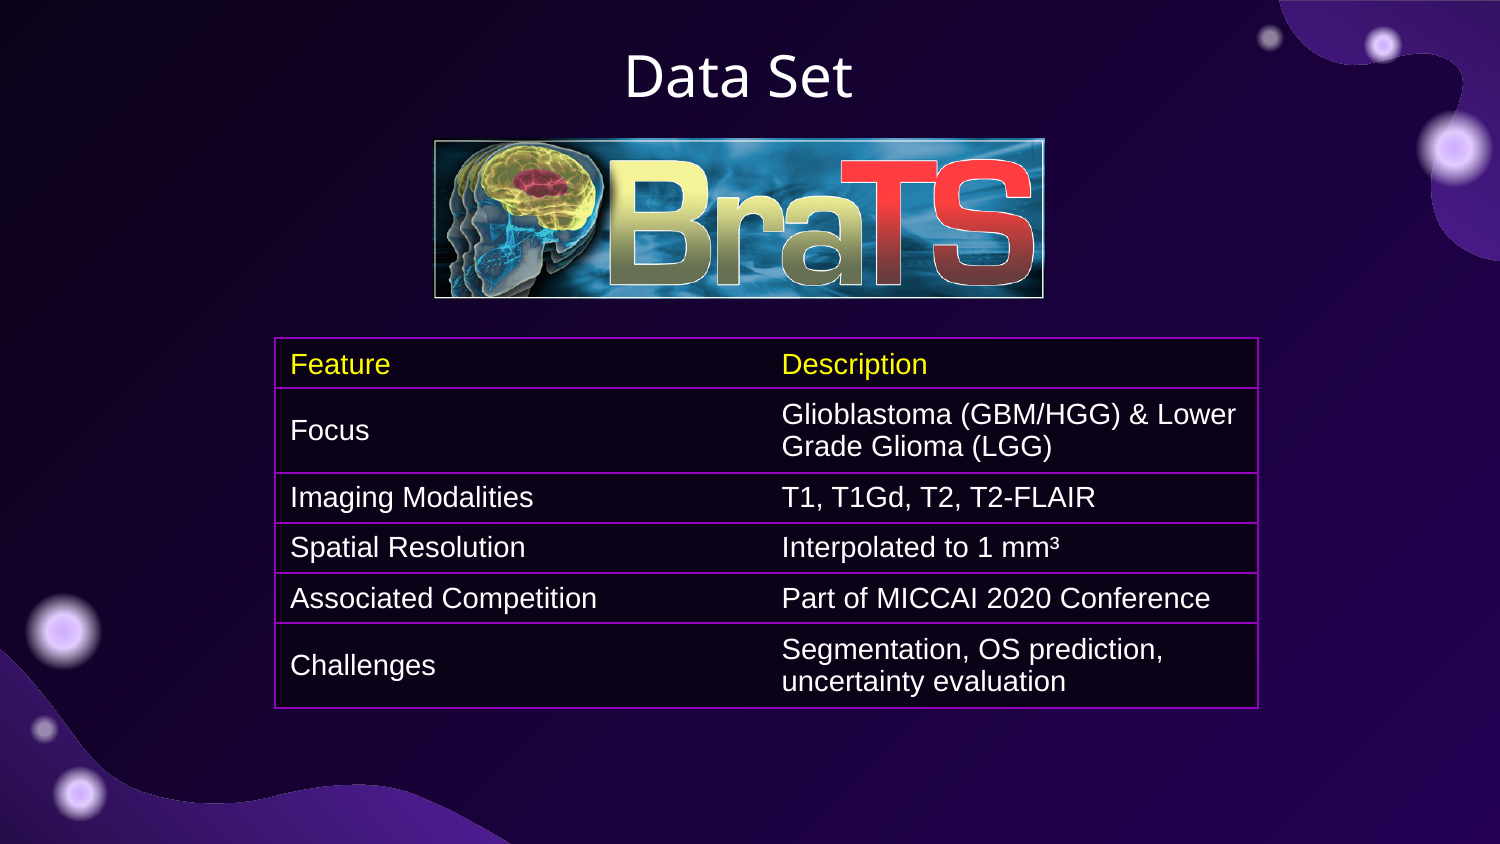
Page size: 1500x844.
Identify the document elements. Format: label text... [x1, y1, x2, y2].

table_cell Segmentation, OS prediction, uncertainty evaluation [767, 624, 1257, 707]
table_cell Focus [276, 389, 767, 472]
table_header Feature [276, 339, 767, 387]
table_cell Part of MICCAI 2020 Conference [767, 574, 1257, 622]
table_cell Challenges [276, 624, 767, 707]
table_cell Associated Competition [276, 574, 767, 622]
picture [431, 138, 1045, 300]
table_cell Glioblastoma (GBM/HGG) & Lower Grade Glioma (LGG) [767, 389, 1257, 472]
table_cell Interpolated to 1 mm³ [767, 524, 1257, 572]
table_header Description [767, 339, 1257, 387]
table_cell Spatial Resolution [276, 524, 767, 572]
table_cell Imaging Modalities [276, 474, 767, 522]
table_cell T1, T1Gd, T2, T2-FLAIR [767, 474, 1257, 522]
text_box Data Set [363, 31, 1113, 117]
